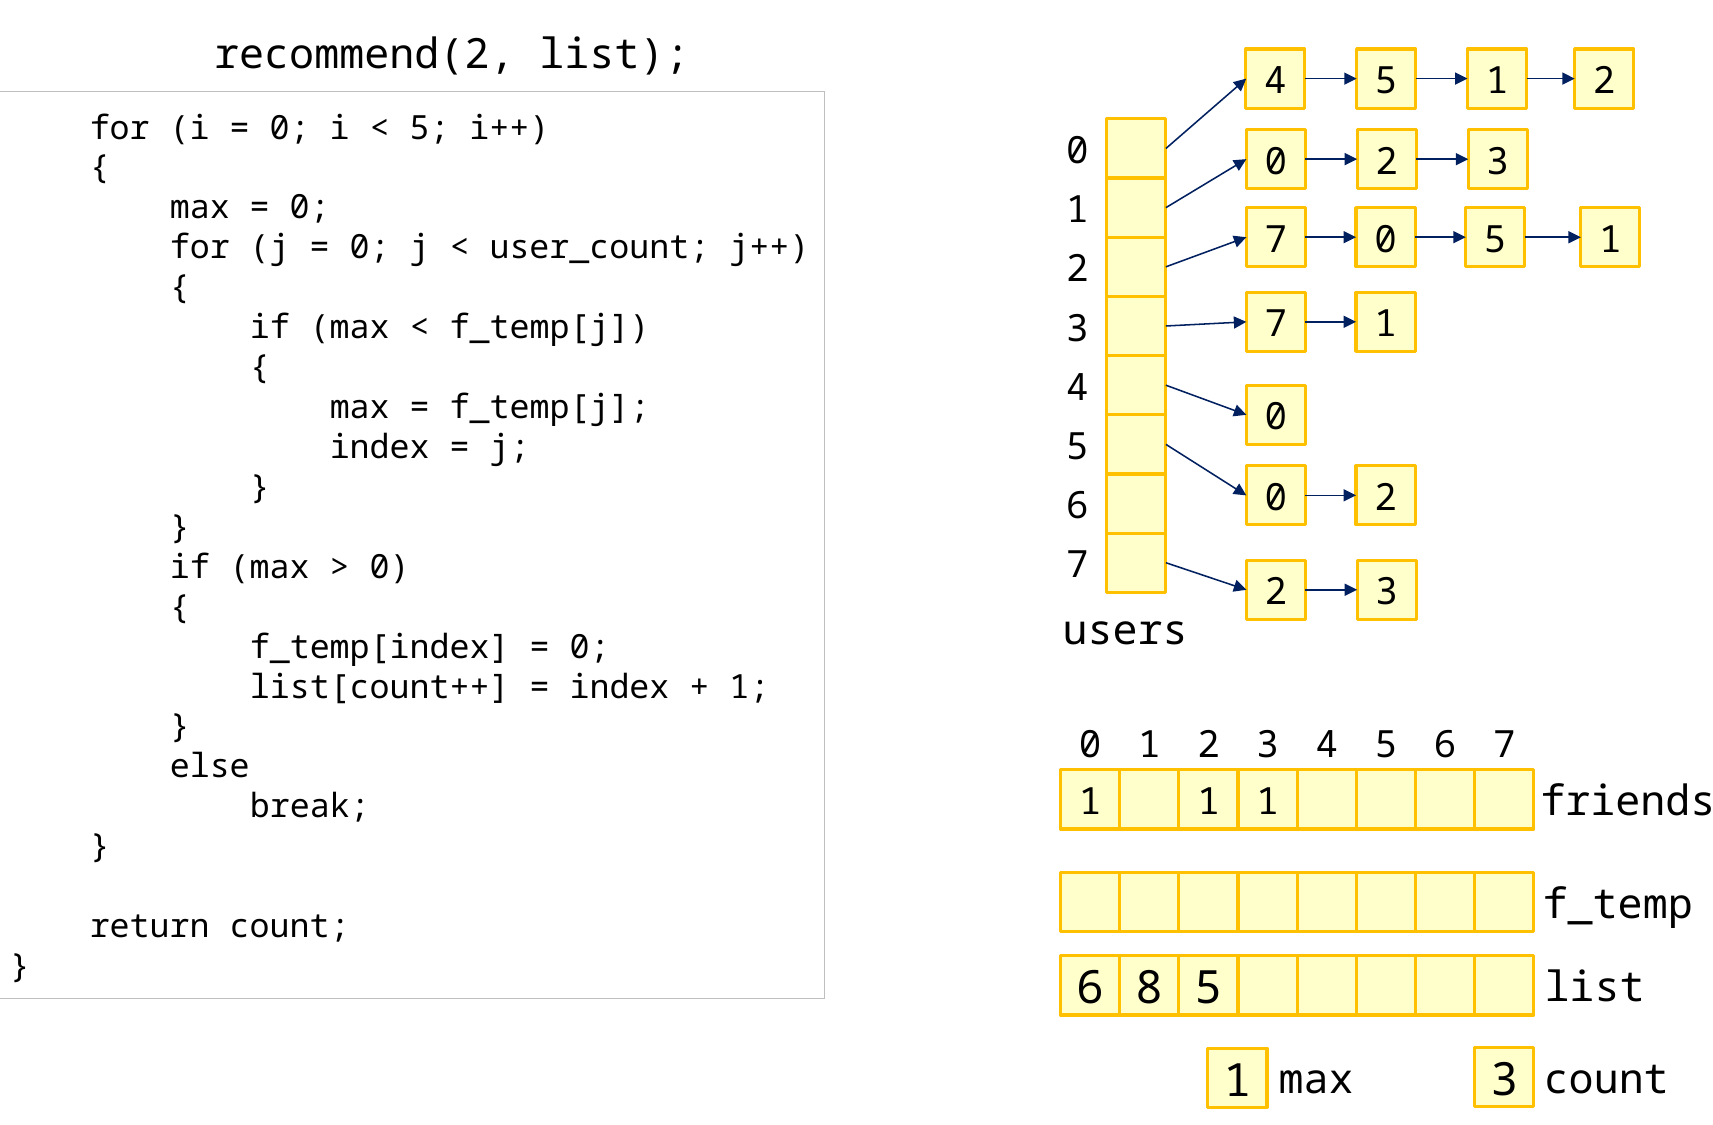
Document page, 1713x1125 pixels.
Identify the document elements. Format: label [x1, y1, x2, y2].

text_box [0, 11, 825, 999]
text_box [1045, 47, 1642, 668]
text_box [1058, 945, 1660, 1025]
text_box [1058, 711, 1713, 839]
text_box [1206, 1037, 1369, 1118]
text_box [1473, 1036, 1684, 1117]
text_box [1058, 861, 1708, 942]
